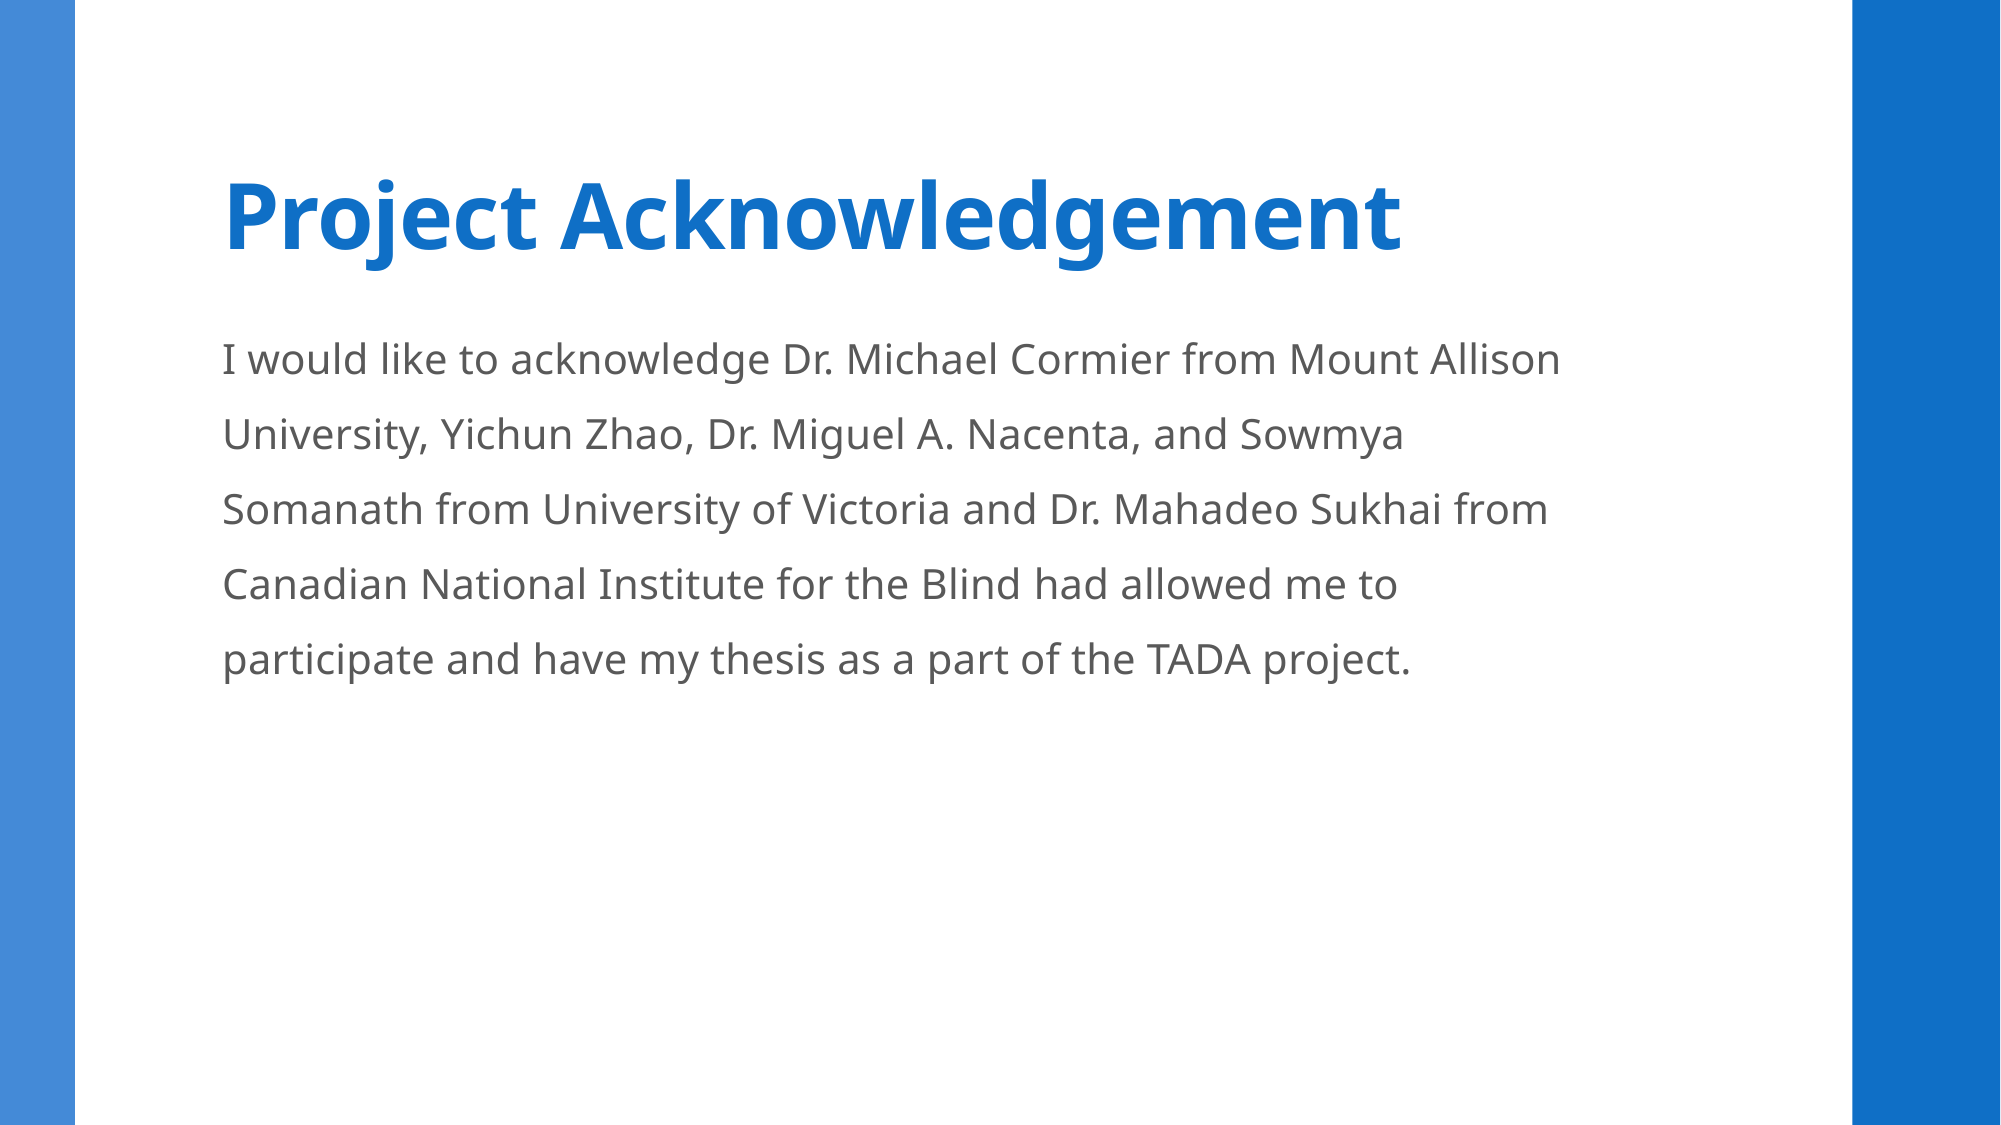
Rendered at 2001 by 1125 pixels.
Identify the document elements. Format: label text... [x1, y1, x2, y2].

list I would like to acknowledge Dr. Michael Cormier from Mount Allison University, Yichun Zhao, Dr. Miguel A. Nacenta, and Sowmya Somanath from University of Victoria and Dr. Mahadeo Sukhai from Canadian National Institute for the Blind had allowed me to participate and have my thesis as a part of the TADA project. [206, 299, 1617, 1014]
title Project Acknowledgement [206, 48, 1797, 278]
